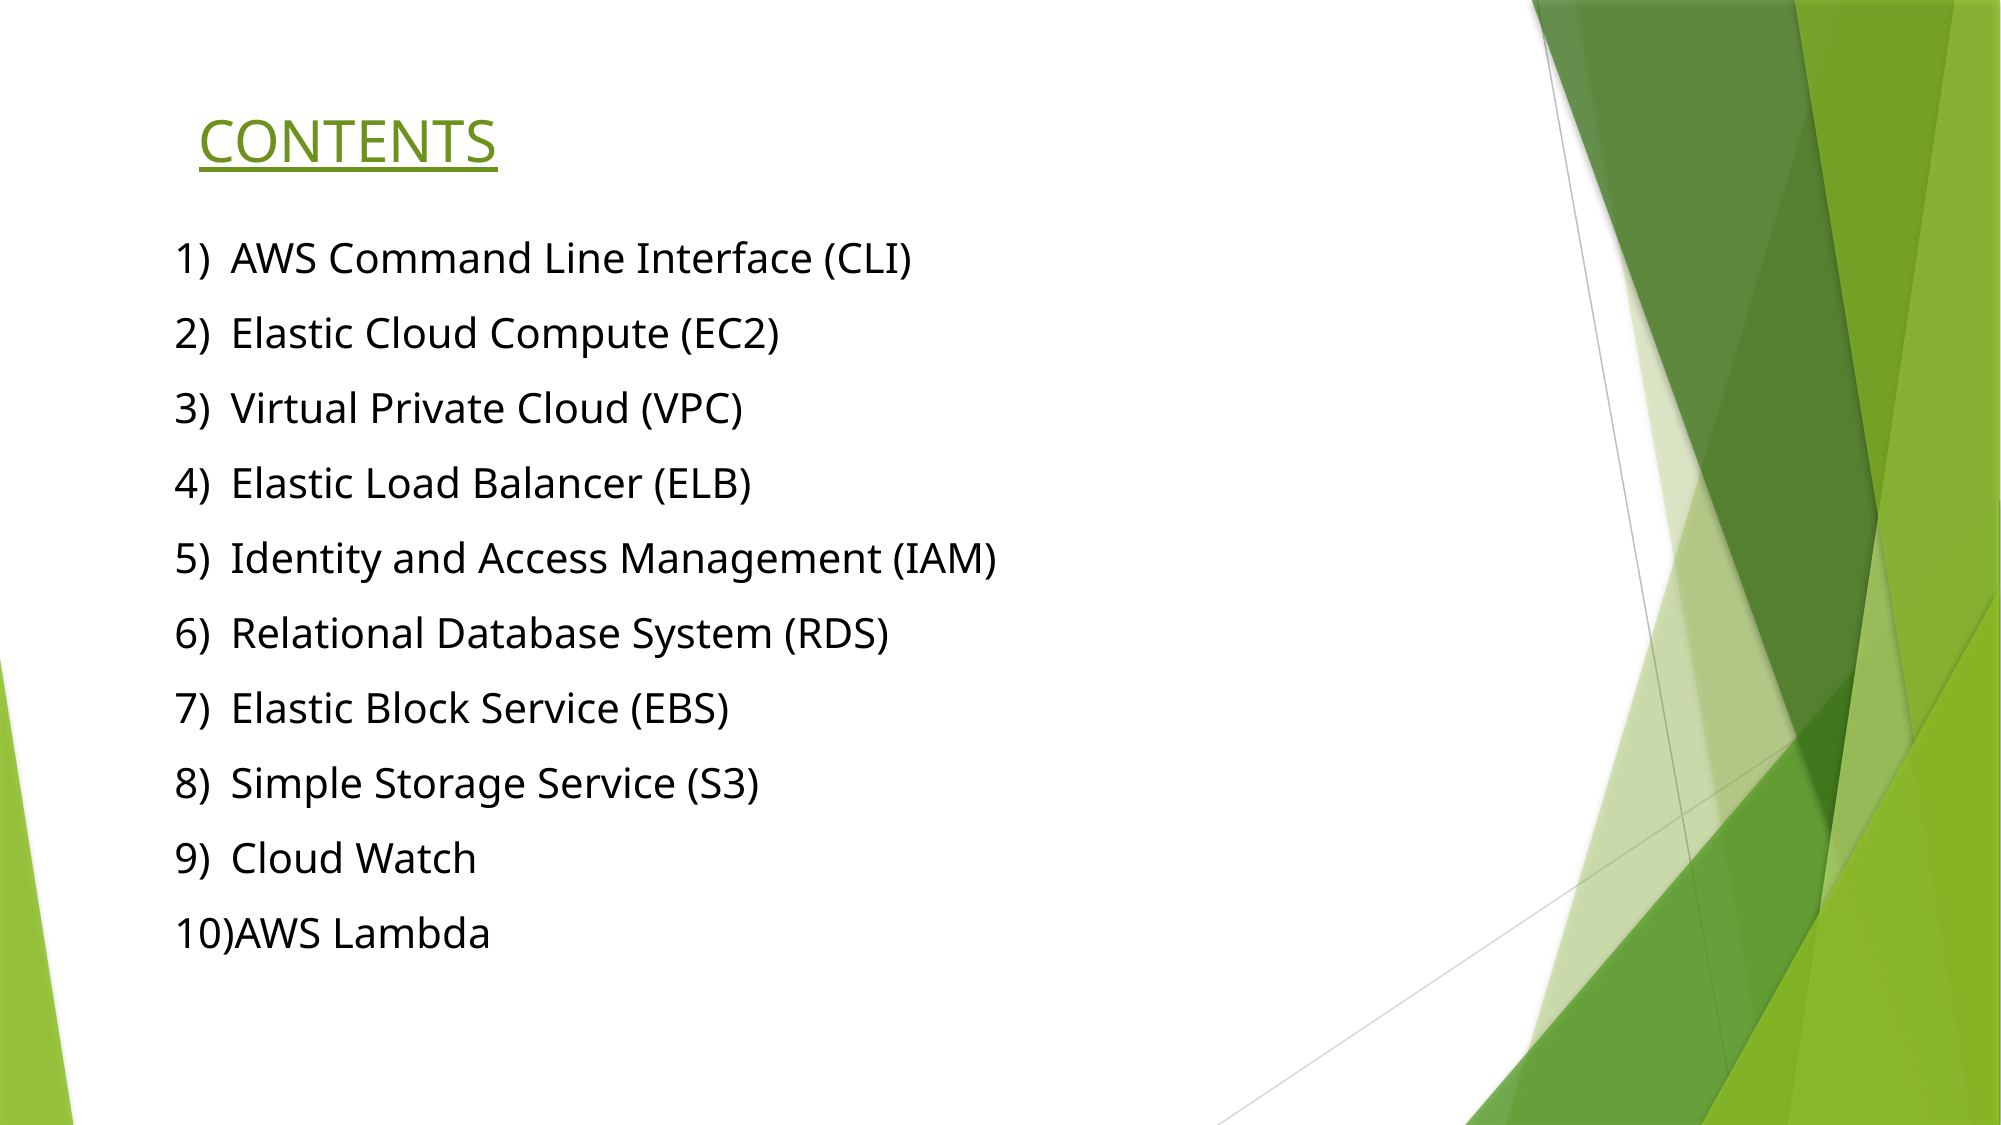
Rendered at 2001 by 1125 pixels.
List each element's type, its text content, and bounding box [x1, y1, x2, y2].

text_box CONTENTS [183, 97, 868, 139]
text_box AWS Command Line Interface (CLI) Elastic Cloud Compute (EC2) Virtual Private Cloud (VPC) Elastic Load Balancer (ELB) Identity and Access Management (IAM) Relational Database System (RDS) Elastic Block Service (EBS) Simple Storage Service (S3) Cloud Watch AWS Lambda [159, 139, 1553, 1055]
